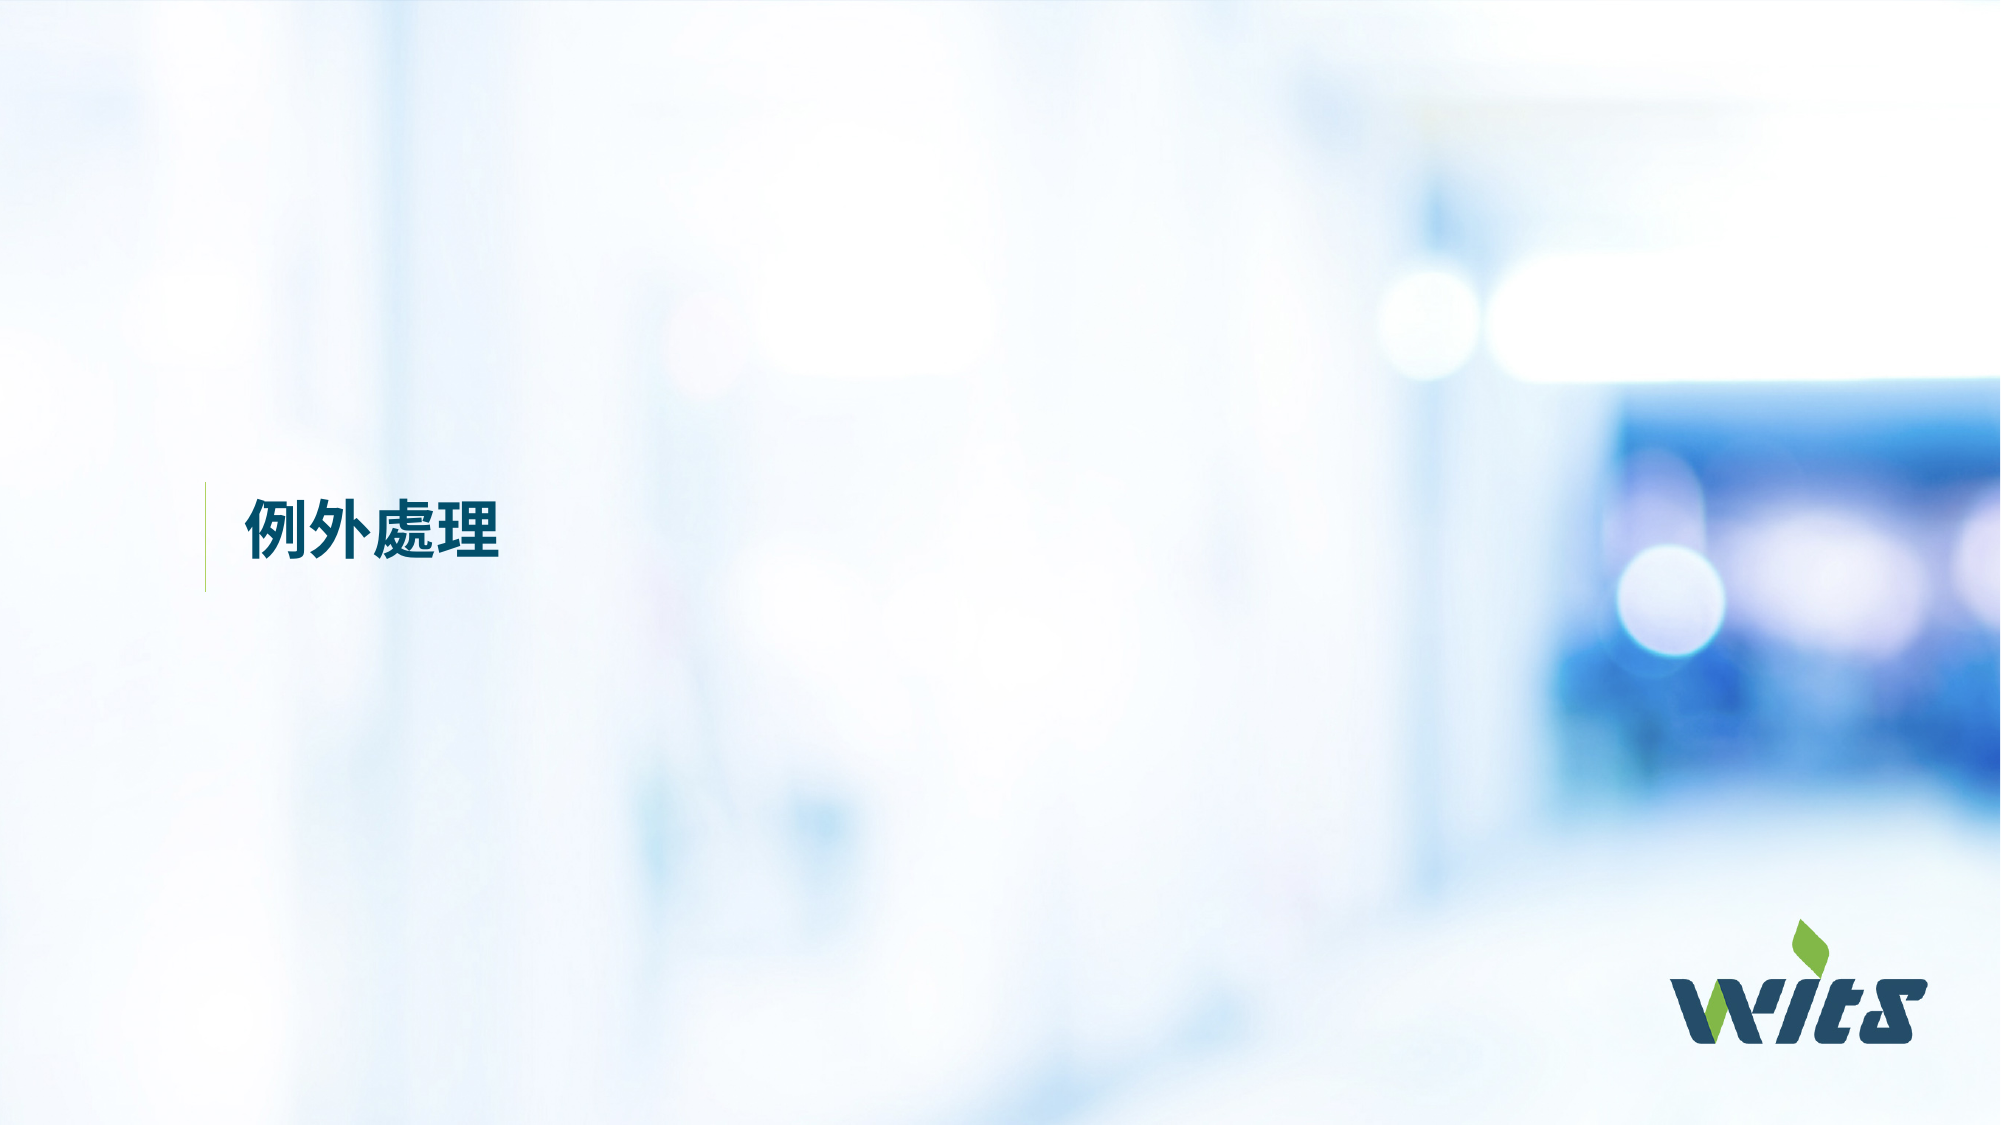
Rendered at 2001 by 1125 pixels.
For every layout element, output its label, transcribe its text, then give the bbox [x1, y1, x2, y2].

picture [0, 0, 2001, 1125]
title 例外處理 [229, 490, 1443, 576]
